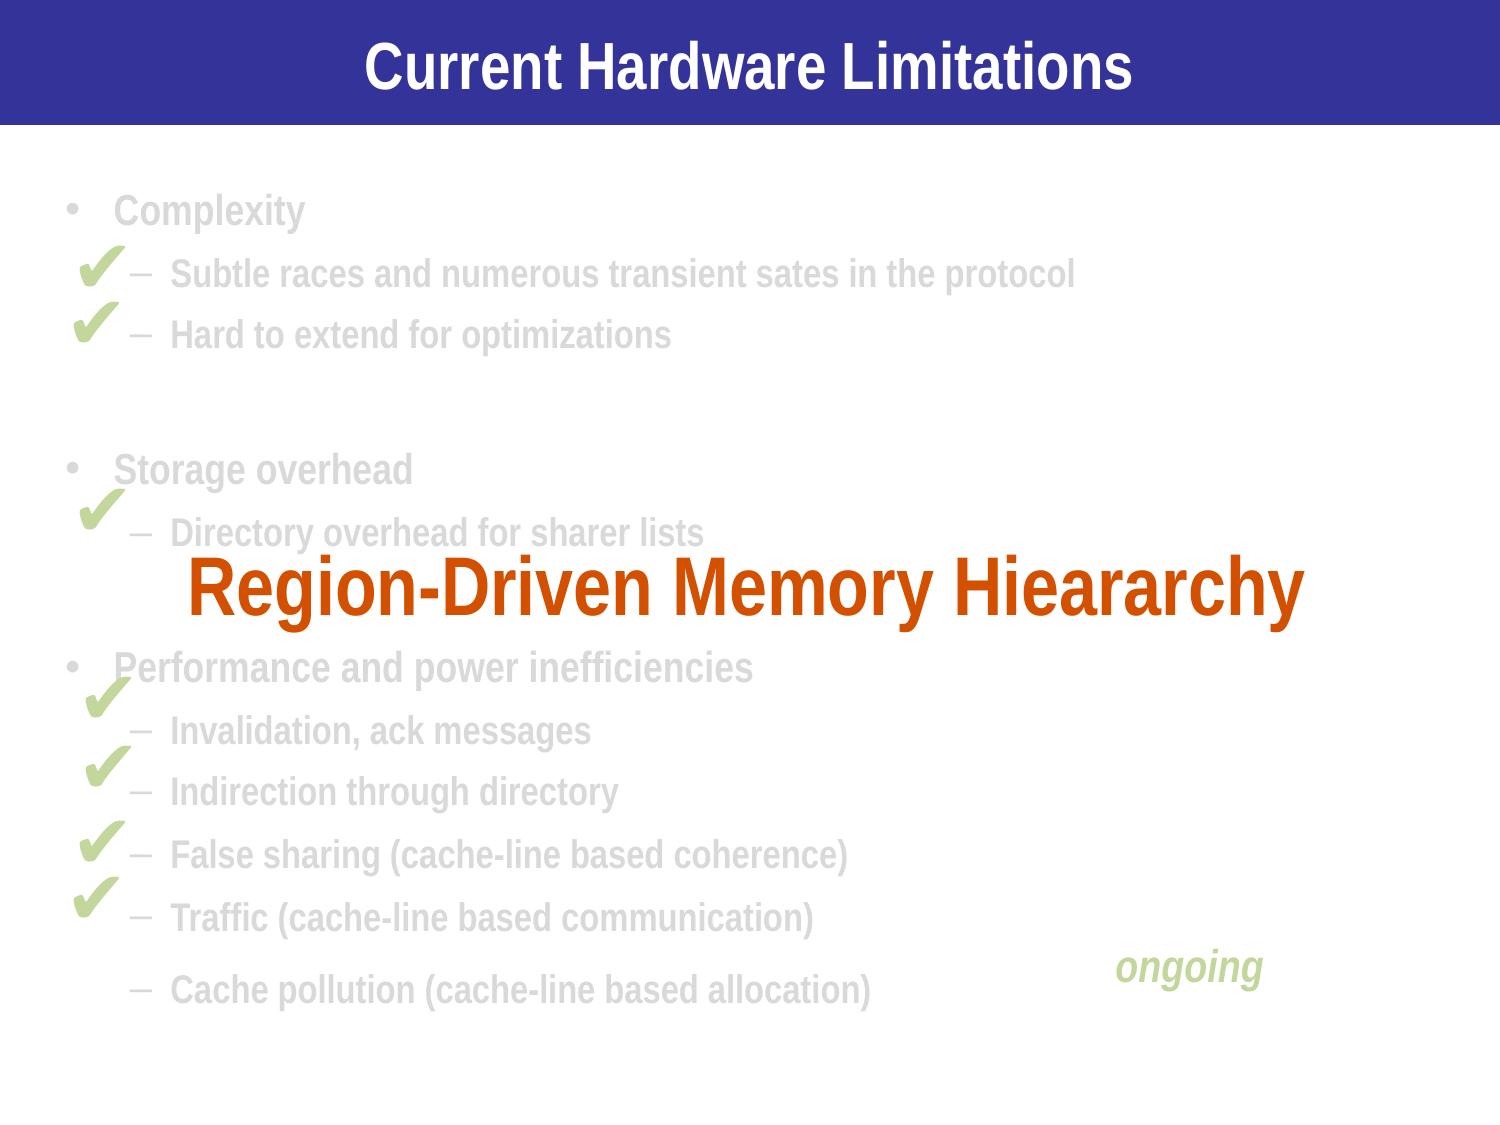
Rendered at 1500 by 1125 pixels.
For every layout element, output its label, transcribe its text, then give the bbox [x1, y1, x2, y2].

list Complexity Subtle races and numerous transient sates in the protocol Hard to extend for optimizations Storage overhead Directory overhead for sharer lists Performance and power inefficiencies Invalidation, ack messages Indirection through directory False sharing (cache-line based coherence) Traffic (cache-line based communication) Cache pollution (cache-line based allocation) [50, 180, 1500, 1025]
text_box ongoing [1100, 929, 1279, 999]
text_box Region-Driven Memory Hieararchy [56, 525, 1438, 640]
text_box ✔ [56, 785, 150, 891]
text_box ✔ [56, 210, 150, 316]
text_box ✔ [56, 454, 150, 525]
text_box ✔ [50, 841, 144, 947]
text_box ✔ [62, 641, 155, 747]
text_box ✔ [63, 710, 156, 816]
title Current Hardware Limitations [0, 0, 1500, 125]
text_box ✔ [50, 266, 144, 372]
